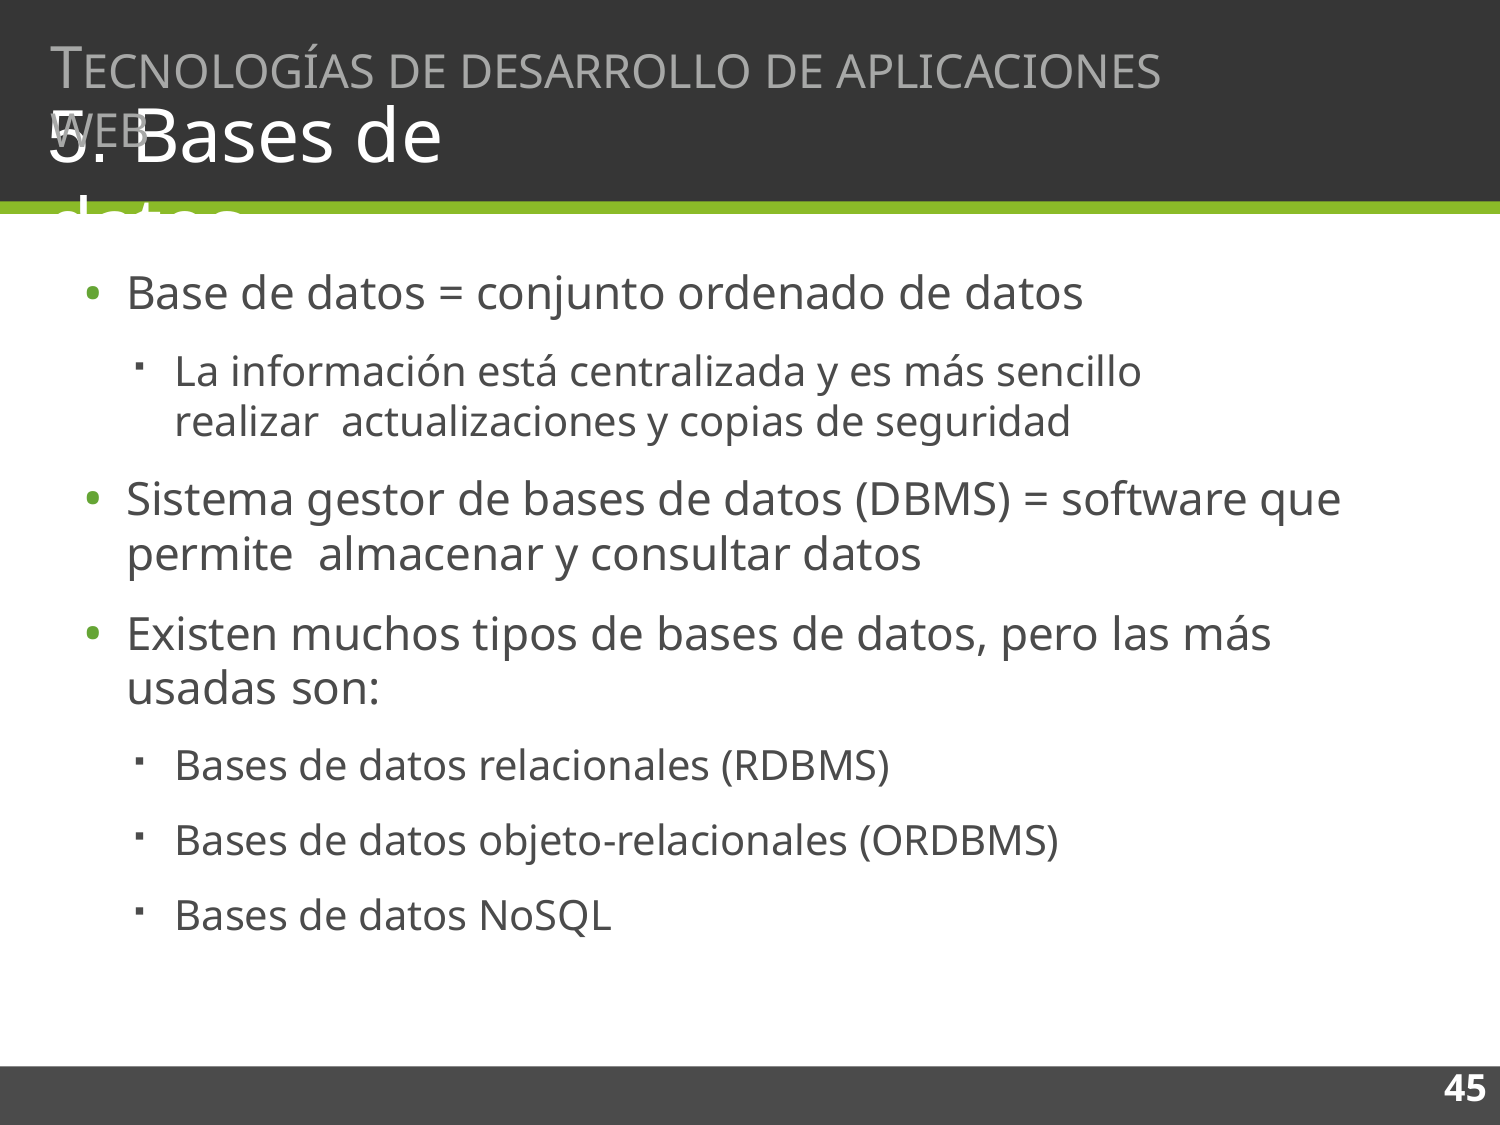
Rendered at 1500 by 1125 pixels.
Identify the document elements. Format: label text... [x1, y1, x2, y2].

slide_number 45 [1440, 1077, 1489, 1125]
text_box 5. Bases de datos [45, 85, 593, 268]
text_box Base de datos = conjunto ordenado de datos La información está centralizada y es más sencillo realizar actualizaciones y copias de seguridad Sistema gestor de bases de datos (DBMS) = software que permite almacenar y consultar datos Existen muchos tipos de bases de datos, pero las más usadas son: Bases de datos relacionales (RDBMS) Bases de datos objeto-relacionales (ORDBMS) Bases de datos NoSQL [82, 234, 1360, 939]
title TECNOLOGÍAS DE DESARROLLO DE APLICACIONES WEB [48, 28, 1210, 219]
